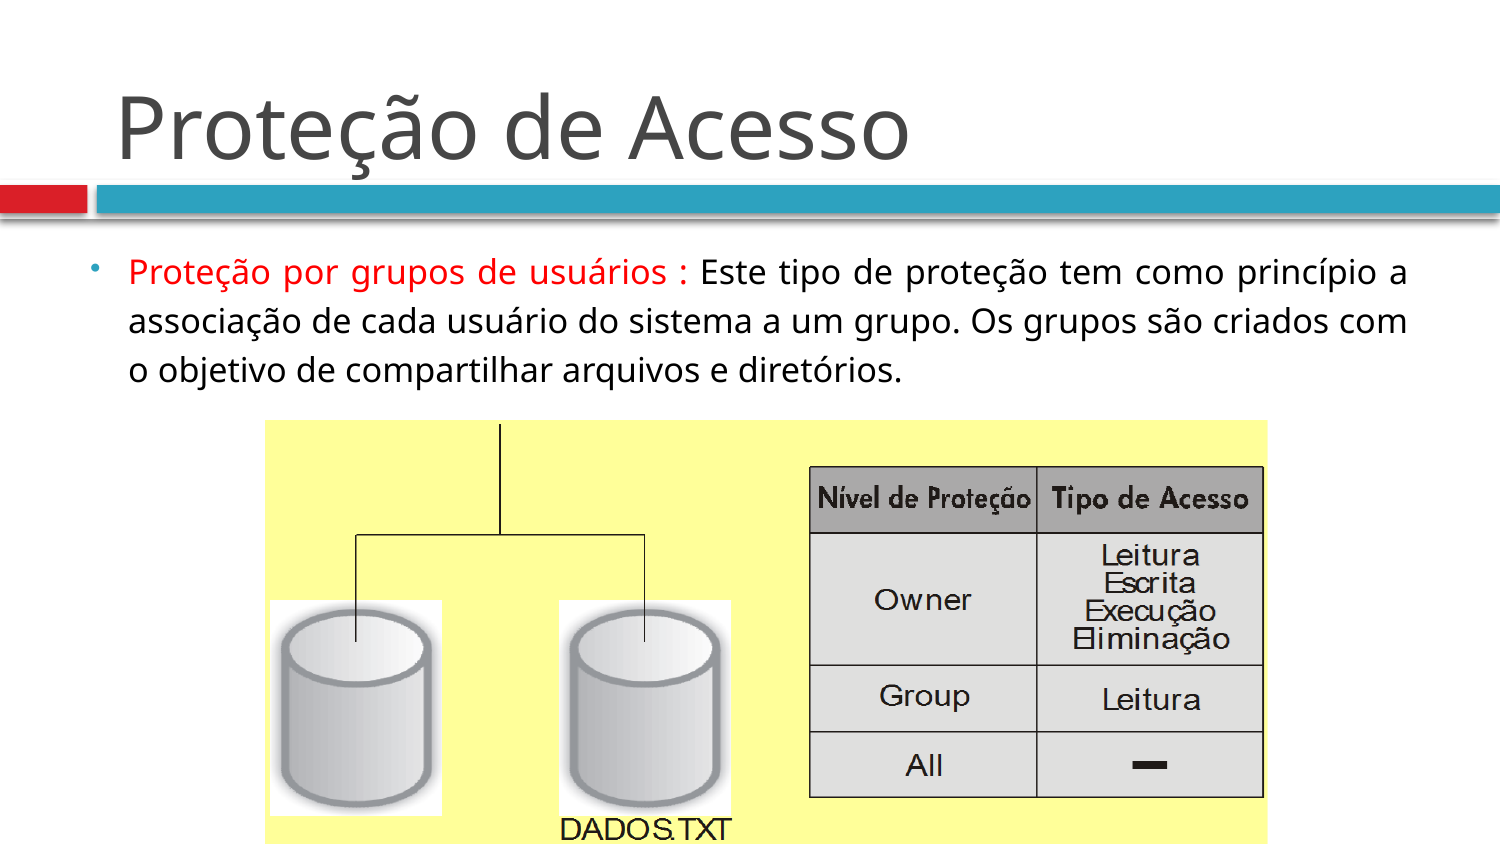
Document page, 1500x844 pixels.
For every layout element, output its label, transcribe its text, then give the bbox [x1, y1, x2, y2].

picture [265, 420, 1268, 844]
list Proteção por grupos de usuários : Este tipo de proteção tem como princípio a associação de cada usuário do sistema a um grupo. Os grupos são criados com o objetivo de compartilhar arquivos e diretórios. [76, 232, 1424, 399]
title Proteção de Acesso [99, 19, 1438, 185]
